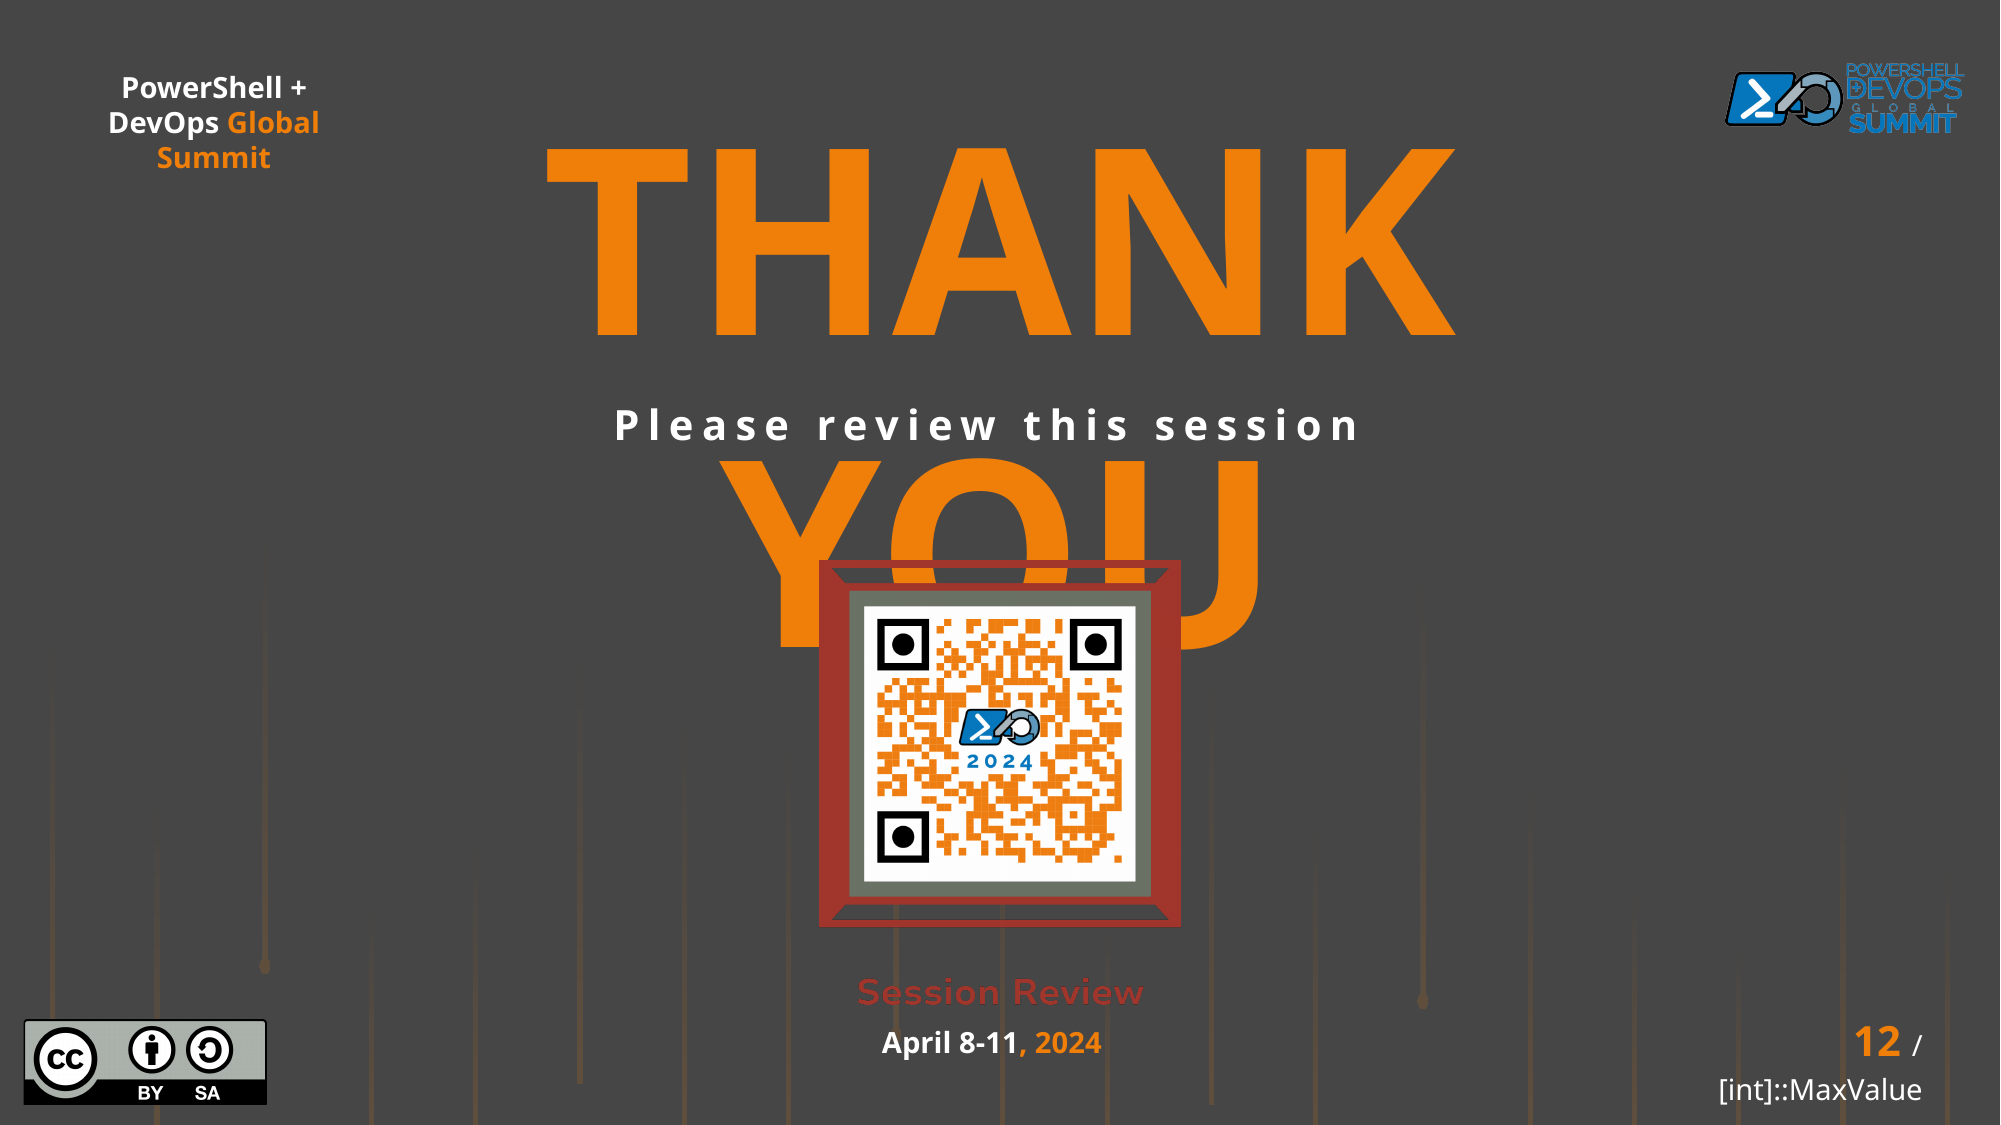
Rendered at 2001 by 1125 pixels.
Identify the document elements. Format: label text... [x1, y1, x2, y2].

picture [1725, 61, 1965, 139]
text_box Please review this session [551, 382, 1420, 456]
text_box THANK YOU [231, 67, 1769, 708]
picture [819, 560, 1181, 1042]
picture [23, 1019, 267, 1105]
